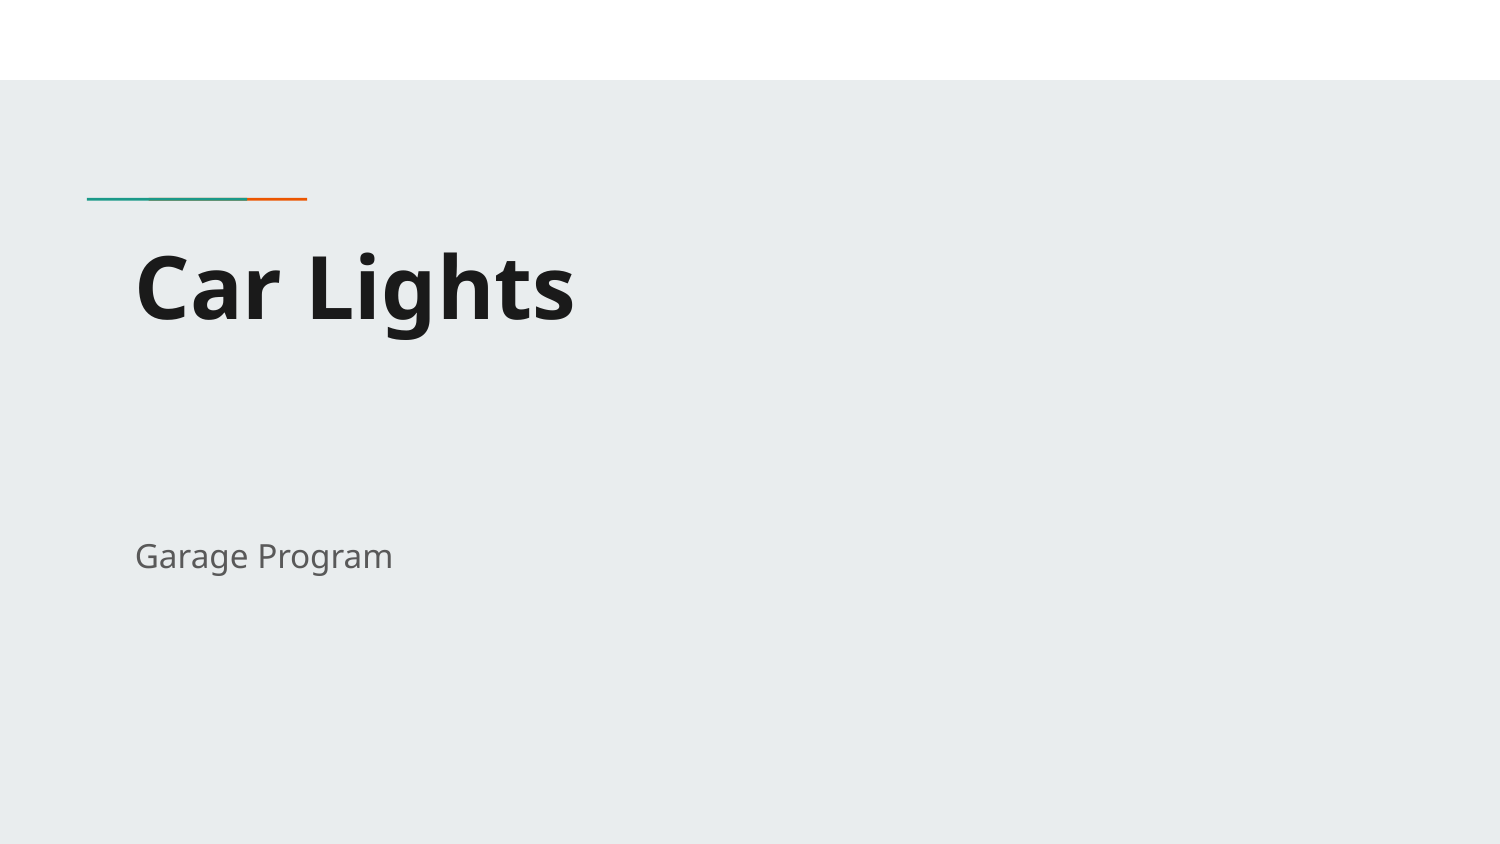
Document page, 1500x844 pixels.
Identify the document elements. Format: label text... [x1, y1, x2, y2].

subtitle Garage Program [119, 520, 1381, 610]
title Car Lights [119, 216, 1381, 490]
